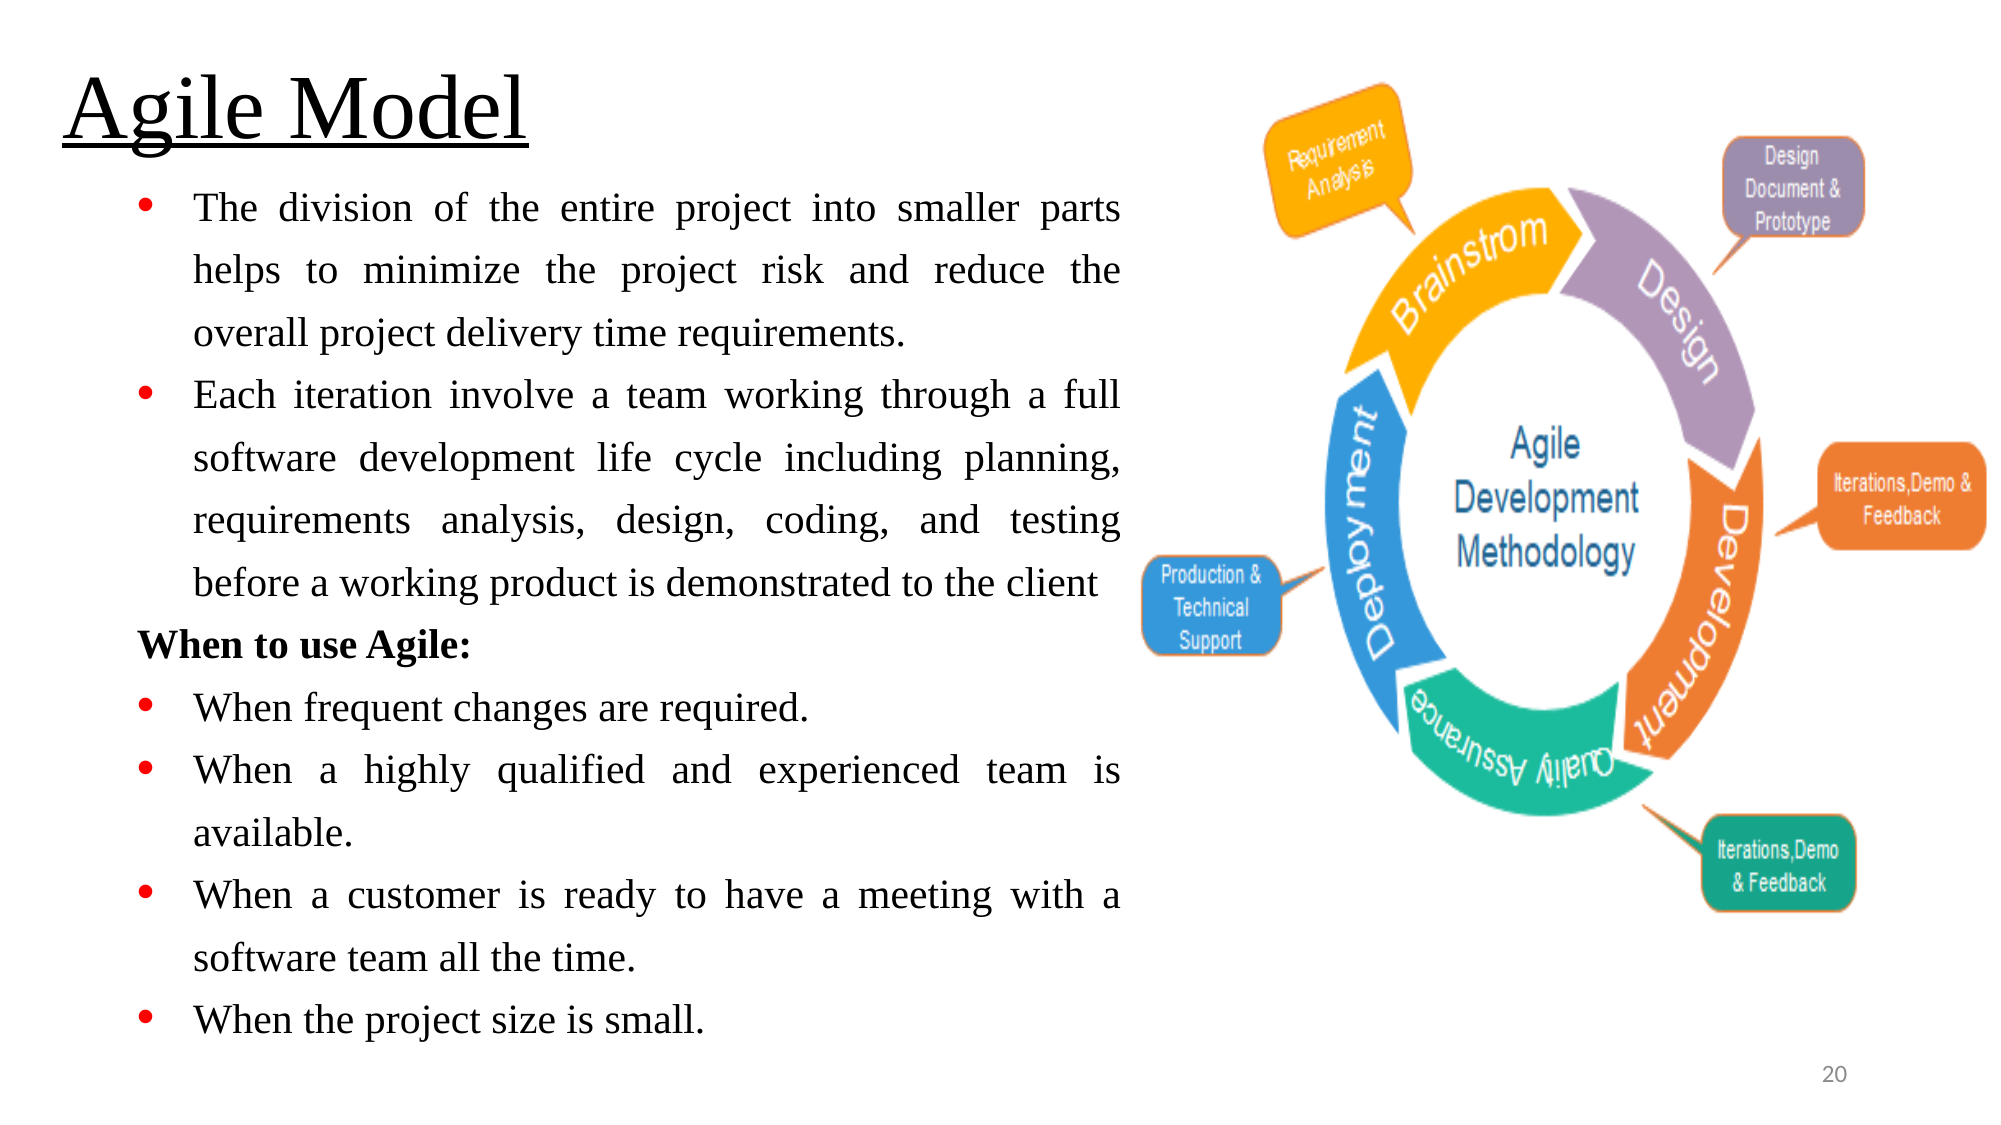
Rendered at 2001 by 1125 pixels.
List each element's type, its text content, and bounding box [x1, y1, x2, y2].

picture [1136, 78, 2000, 918]
text_box The division of the entire project into smaller parts helps to minimize the project risk and reduce the overall project delivery time requirements. Each iteration involve a team working through a full software development life cycle including planning, requirements analysis, design, coding, and testing before a working product is demonstrated to the client When to use Agile: When frequent changes are required. When a highly qualified and experienced team is available. When a customer is ready to have a meeting with a software team all the time. When the project size is small. [47, 159, 1137, 1050]
slide_number 20 [1412, 1042, 1863, 1103]
title Agile Model [47, 0, 1879, 159]
